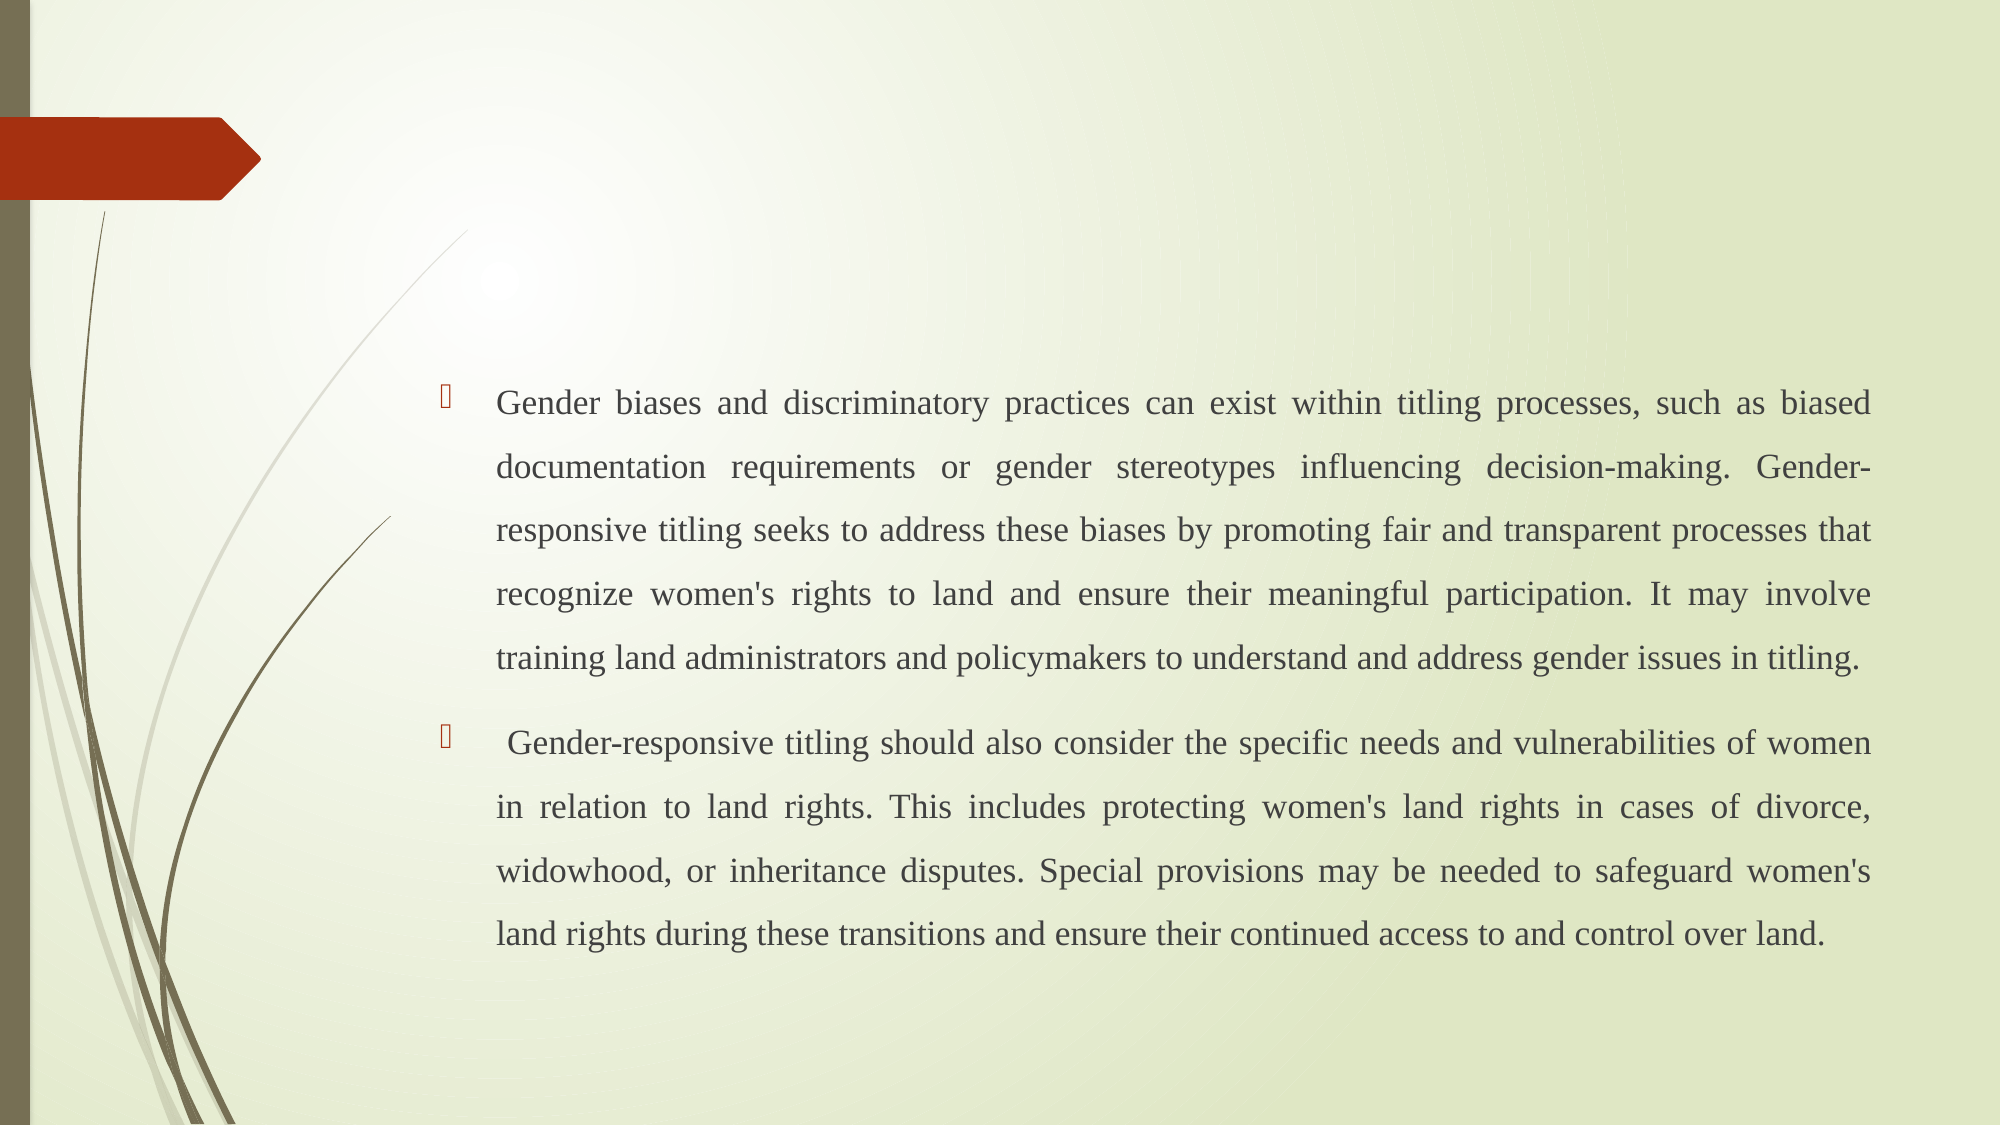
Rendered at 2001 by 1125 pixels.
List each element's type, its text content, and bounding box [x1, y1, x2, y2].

list Gender biases and discriminatory practices can exist within titling processes, such as biased documentation requirements or gender stereotypes influencing decision-making. Gender-responsive titling seeks to address these biases by promoting fair and transparent processes that recognize women's rights to land and ensure their meaningful participation. It may involve training land administrators and policymakers to understand and address gender issues in titling. Gender-responsive titling should also consider the specific needs and vulnerabilities of women in relation to land rights. This includes protecting women's land rights in cases of divorce, widowhood, or inheritance disputes. Special provisions may be needed to safeguard women's land rights during these transitions and ensure their continued access to and control over land. [424, 350, 1888, 970]
